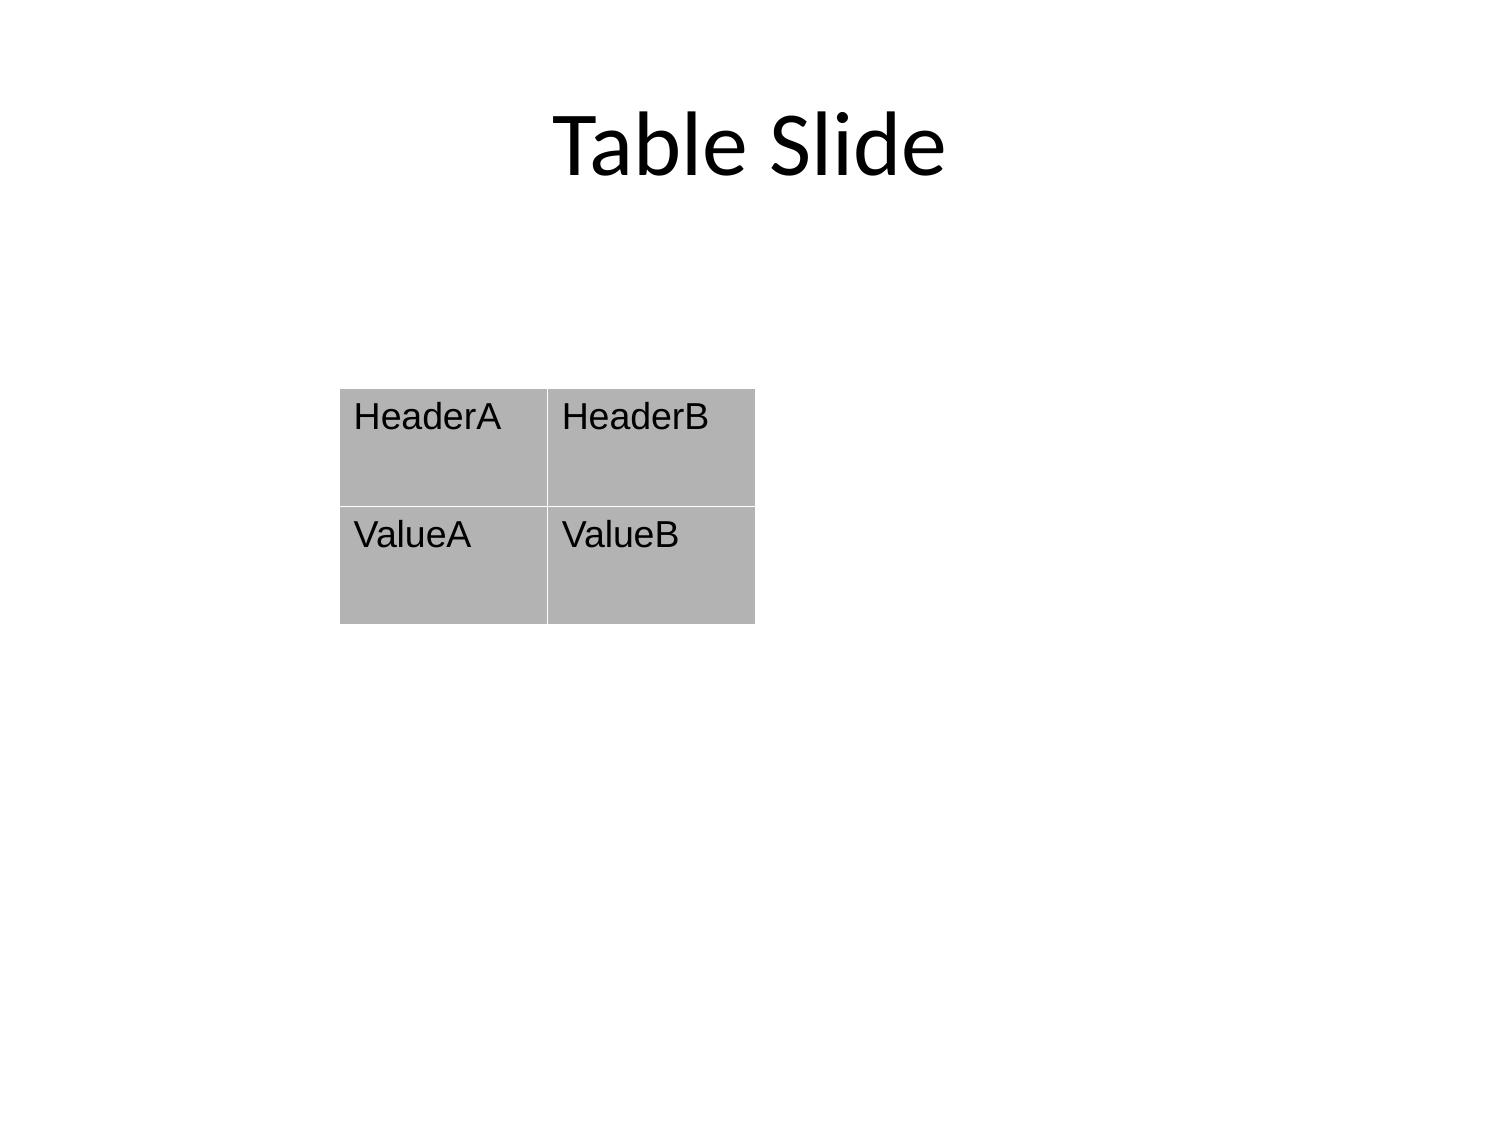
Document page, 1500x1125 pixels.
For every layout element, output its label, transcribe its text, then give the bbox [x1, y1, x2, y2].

table_cell ValueB [548, 507, 755, 624]
table_cell ValueA [340, 507, 547, 624]
title Table Slide [75, 45, 1425, 233]
table_header HeaderA [340, 389, 547, 506]
table_header HeaderB [548, 389, 755, 506]
